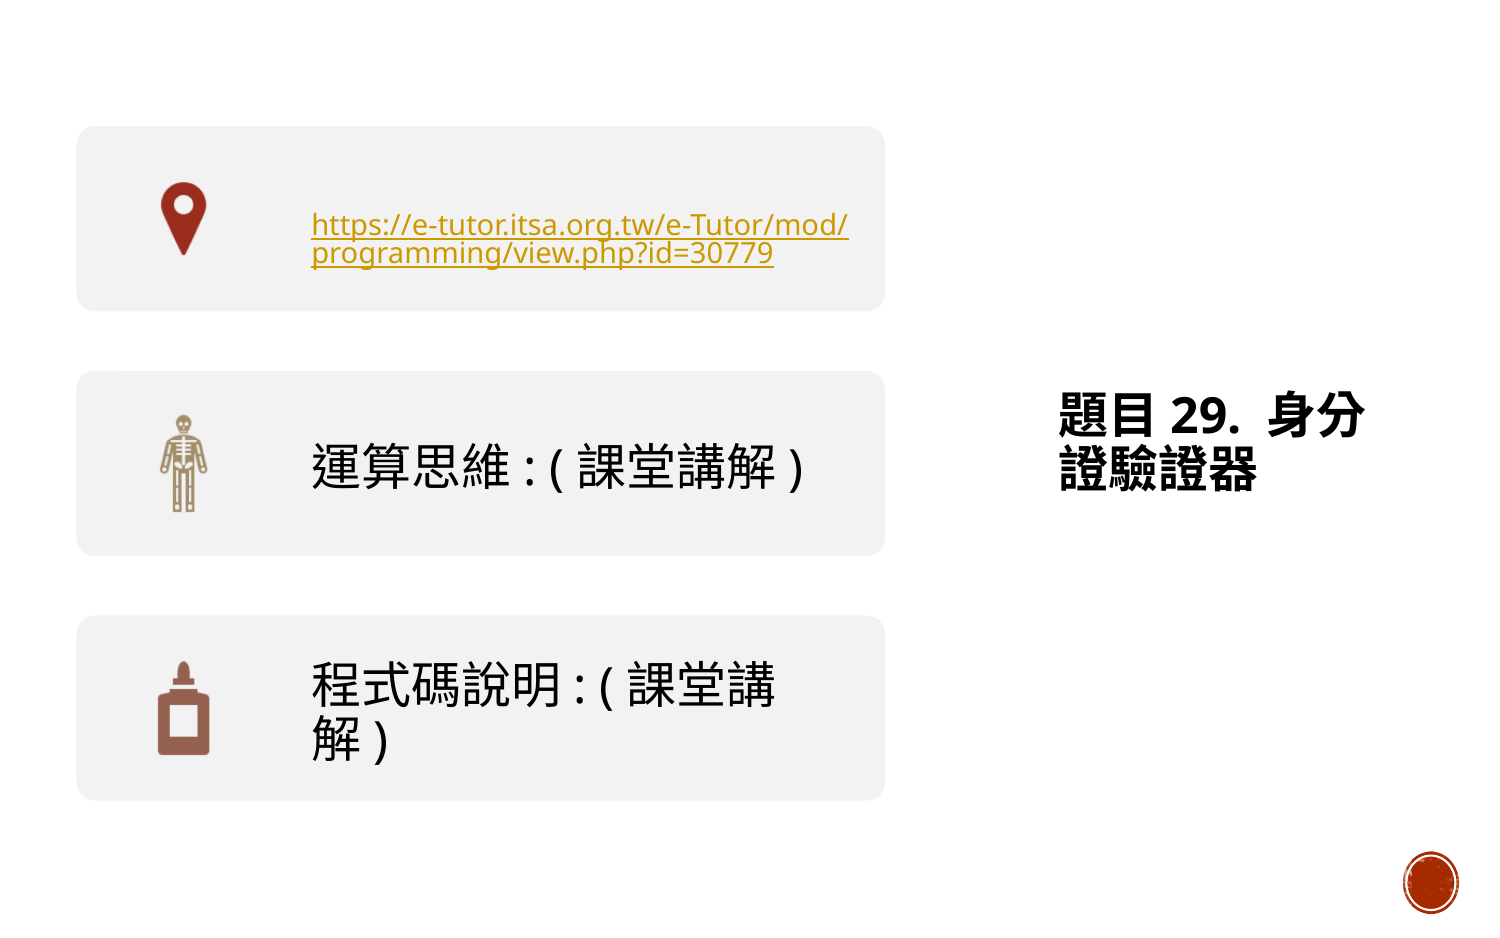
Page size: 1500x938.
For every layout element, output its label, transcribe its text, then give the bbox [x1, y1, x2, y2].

title 題目29. 身分證驗證器 [1043, 125, 1418, 763]
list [78, 127, 884, 812]
